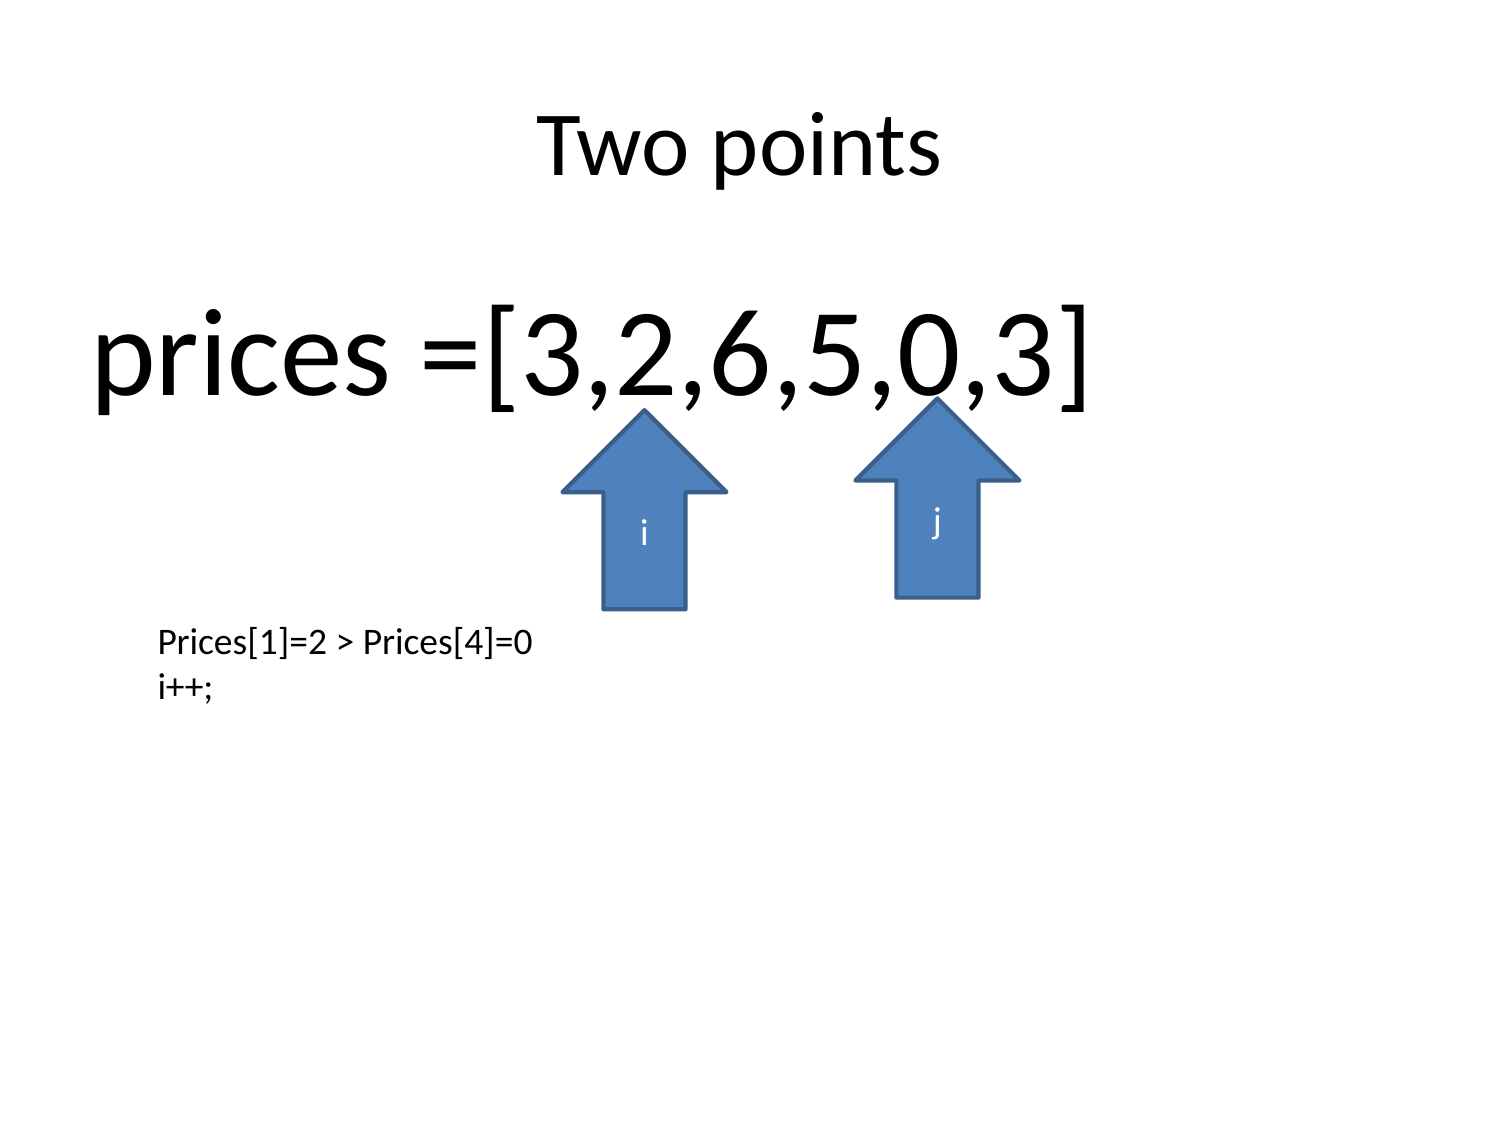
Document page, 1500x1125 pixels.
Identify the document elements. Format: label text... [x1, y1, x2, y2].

list prices =[3,2,6,5,0,3] [75, 262, 1425, 645]
text_box j [853, 396, 1022, 600]
text_box Prices[1]=2 > Prices[4]=0 i++; [142, 609, 548, 760]
title Two points [75, 45, 1425, 233]
text_box i [560, 408, 729, 612]
